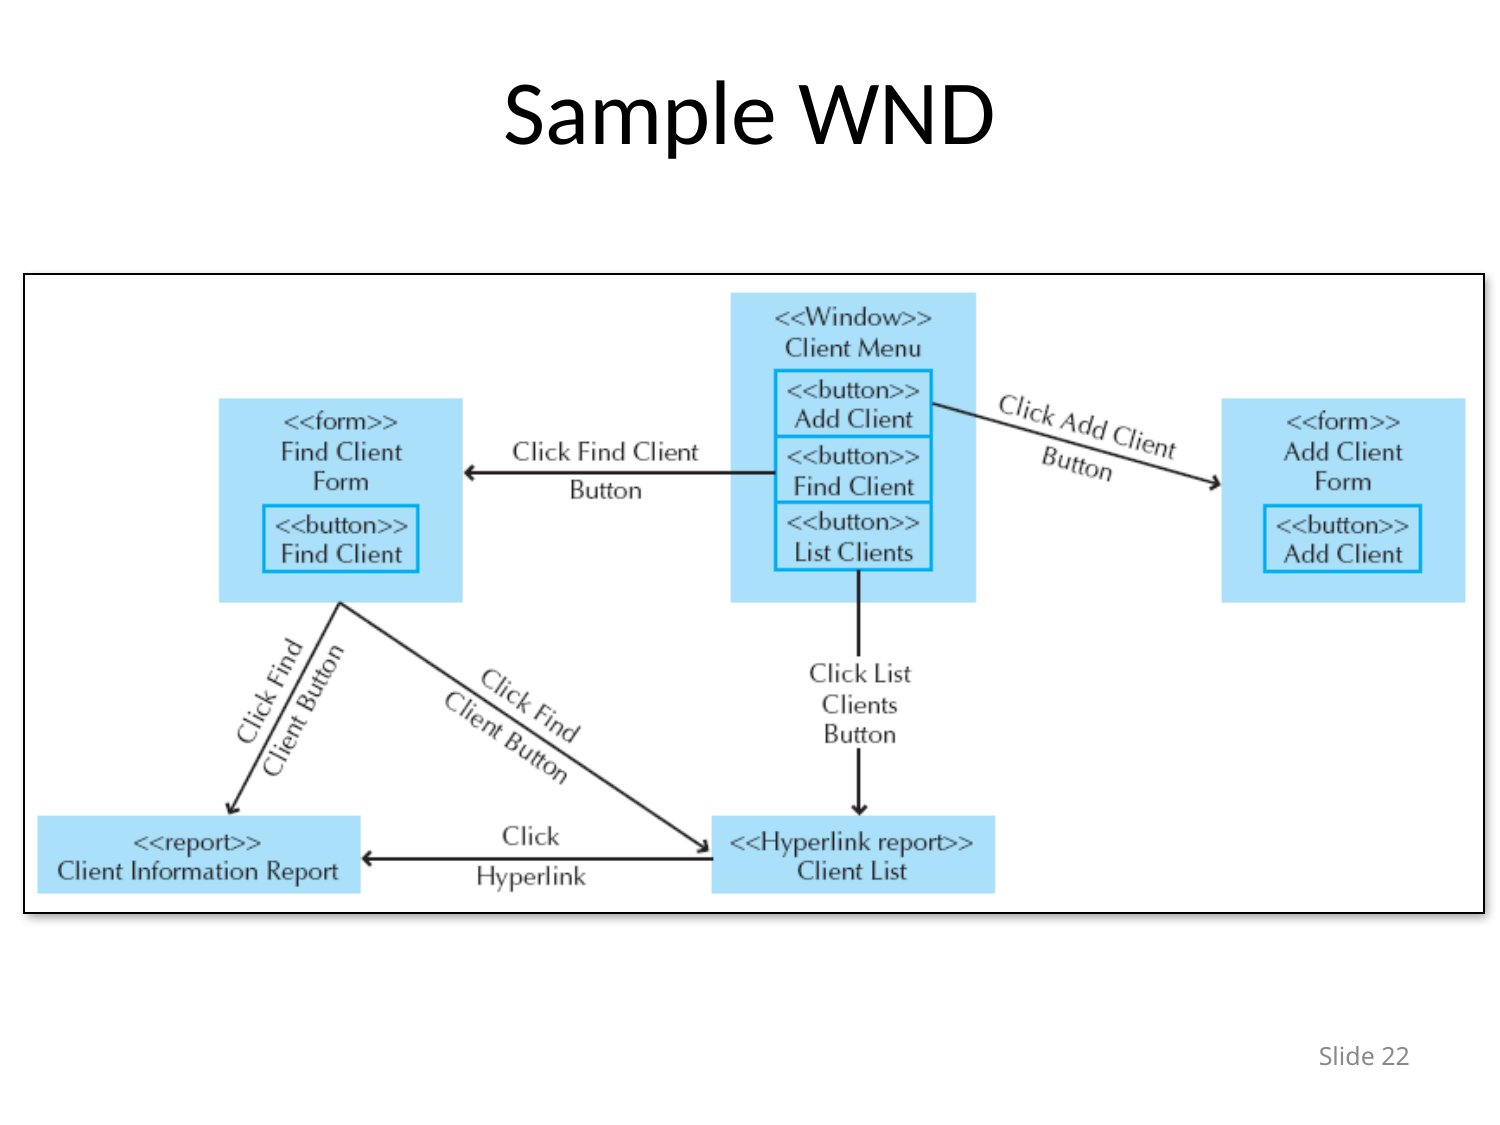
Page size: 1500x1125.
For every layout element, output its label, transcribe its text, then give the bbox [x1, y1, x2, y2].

text_box Sample WND [74, 45, 1425, 233]
picture [24, 274, 1484, 913]
text_box Slide 21 [1074, 1042, 1425, 1103]
